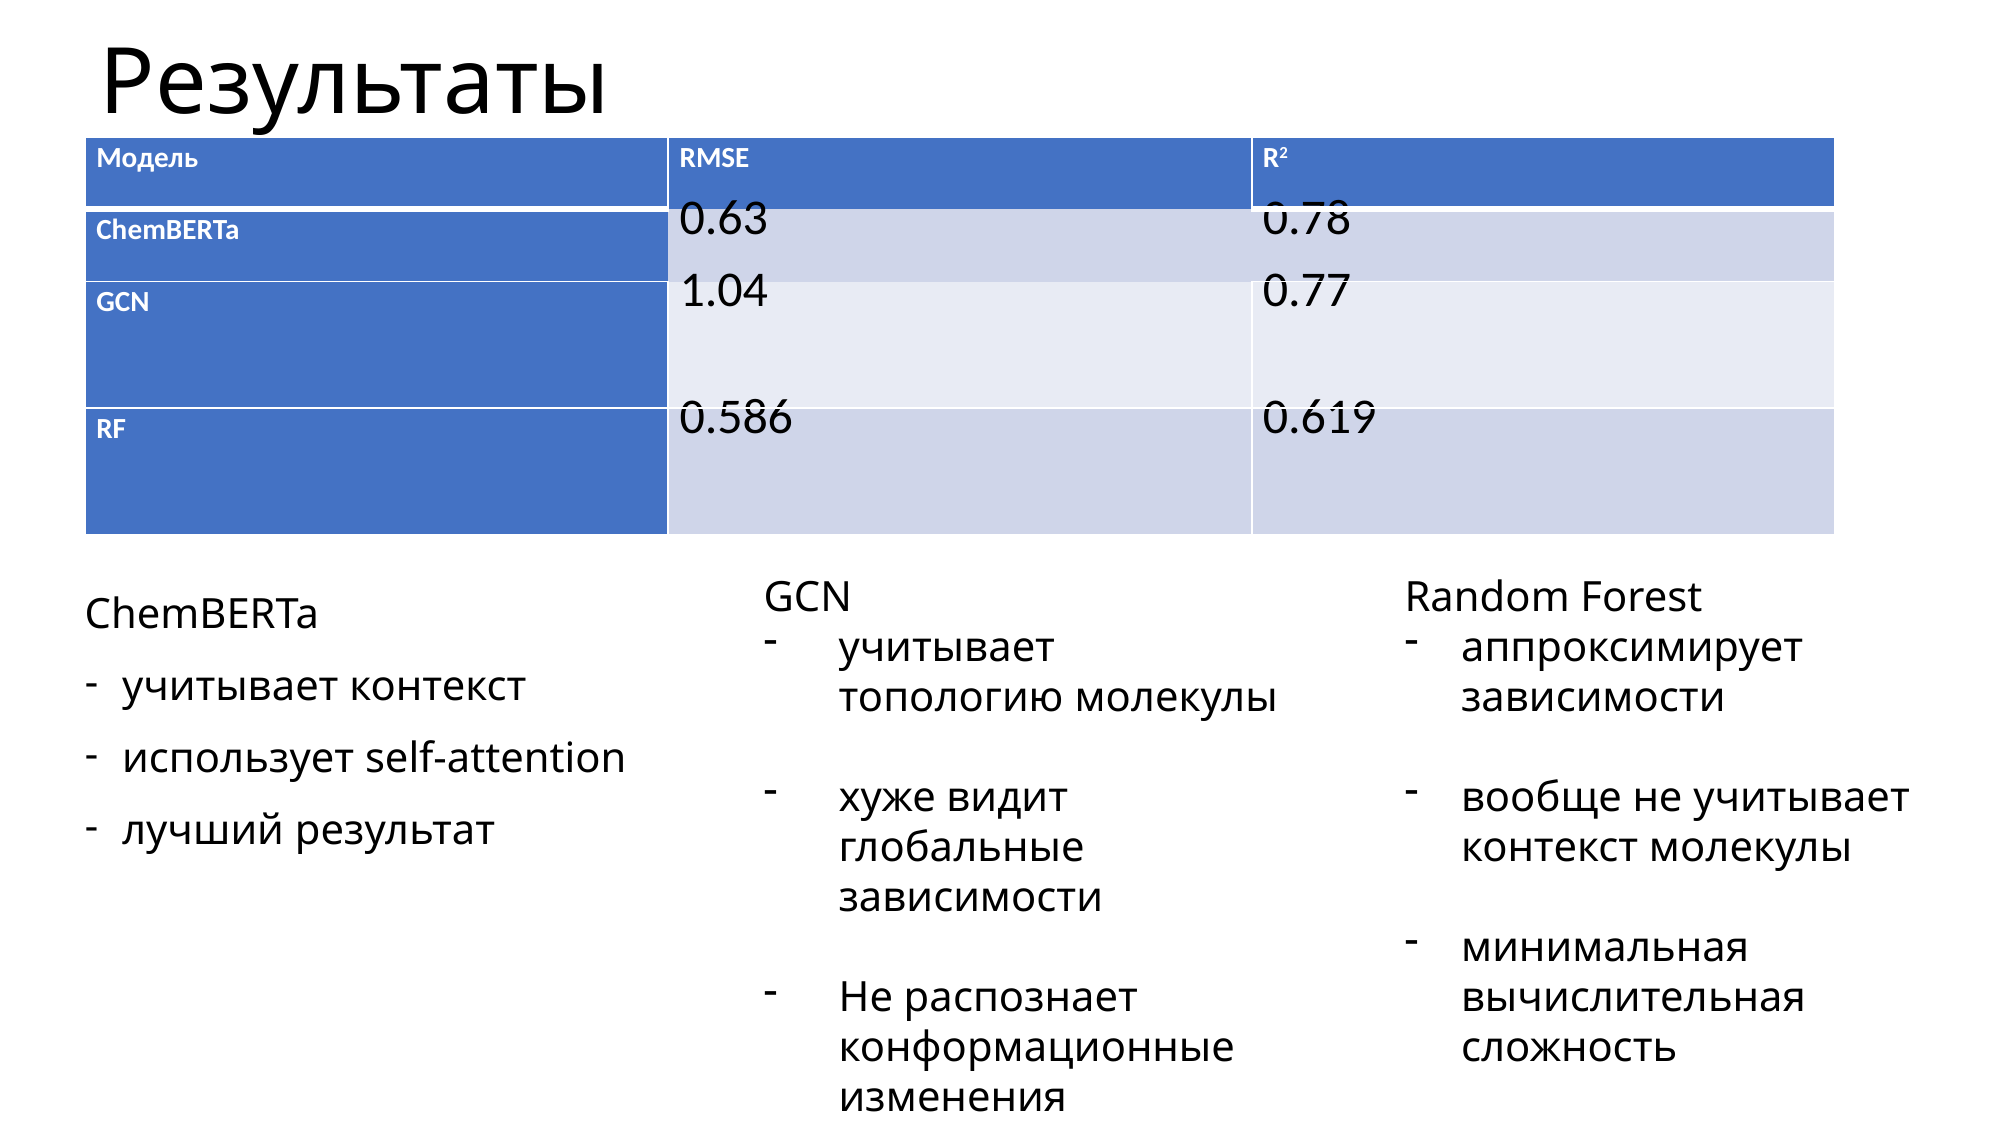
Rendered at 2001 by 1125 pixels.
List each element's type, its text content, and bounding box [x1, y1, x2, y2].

table_cell 0.586 [669, 409, 1251, 534]
table_cell GCN [86, 282, 667, 407]
text_box ChemBERTa учитывает контекст использует self-attention лучший результат [69, 579, 748, 1125]
table_cell RF [86, 409, 667, 534]
table_cell 0.619 [1253, 409, 1834, 534]
table_cell 0.78 [1252, 212, 1834, 281]
table_cell ChemBERTa [86, 212, 668, 281]
text_box GCN учитывает топологию молекулы хуже видит глобальные зависимости Не распознает конформационные изменения [748, 562, 1303, 1125]
table_cell 0.63 [668, 209, 1252, 282]
text_box Random Forest аппроксимирует зависимости вообще не учитывает контекст молекулы минимальная вычислительная сложность [1389, 562, 1982, 1078]
table_header R2 [1253, 138, 1834, 206]
table_header RMSE [669, 138, 1251, 209]
table_cell 0.77 [1253, 282, 1834, 407]
table_cell 1.04 [669, 282, 1251, 407]
title Результаты [85, 0, 1810, 136]
table_header Модель [86, 138, 667, 206]
